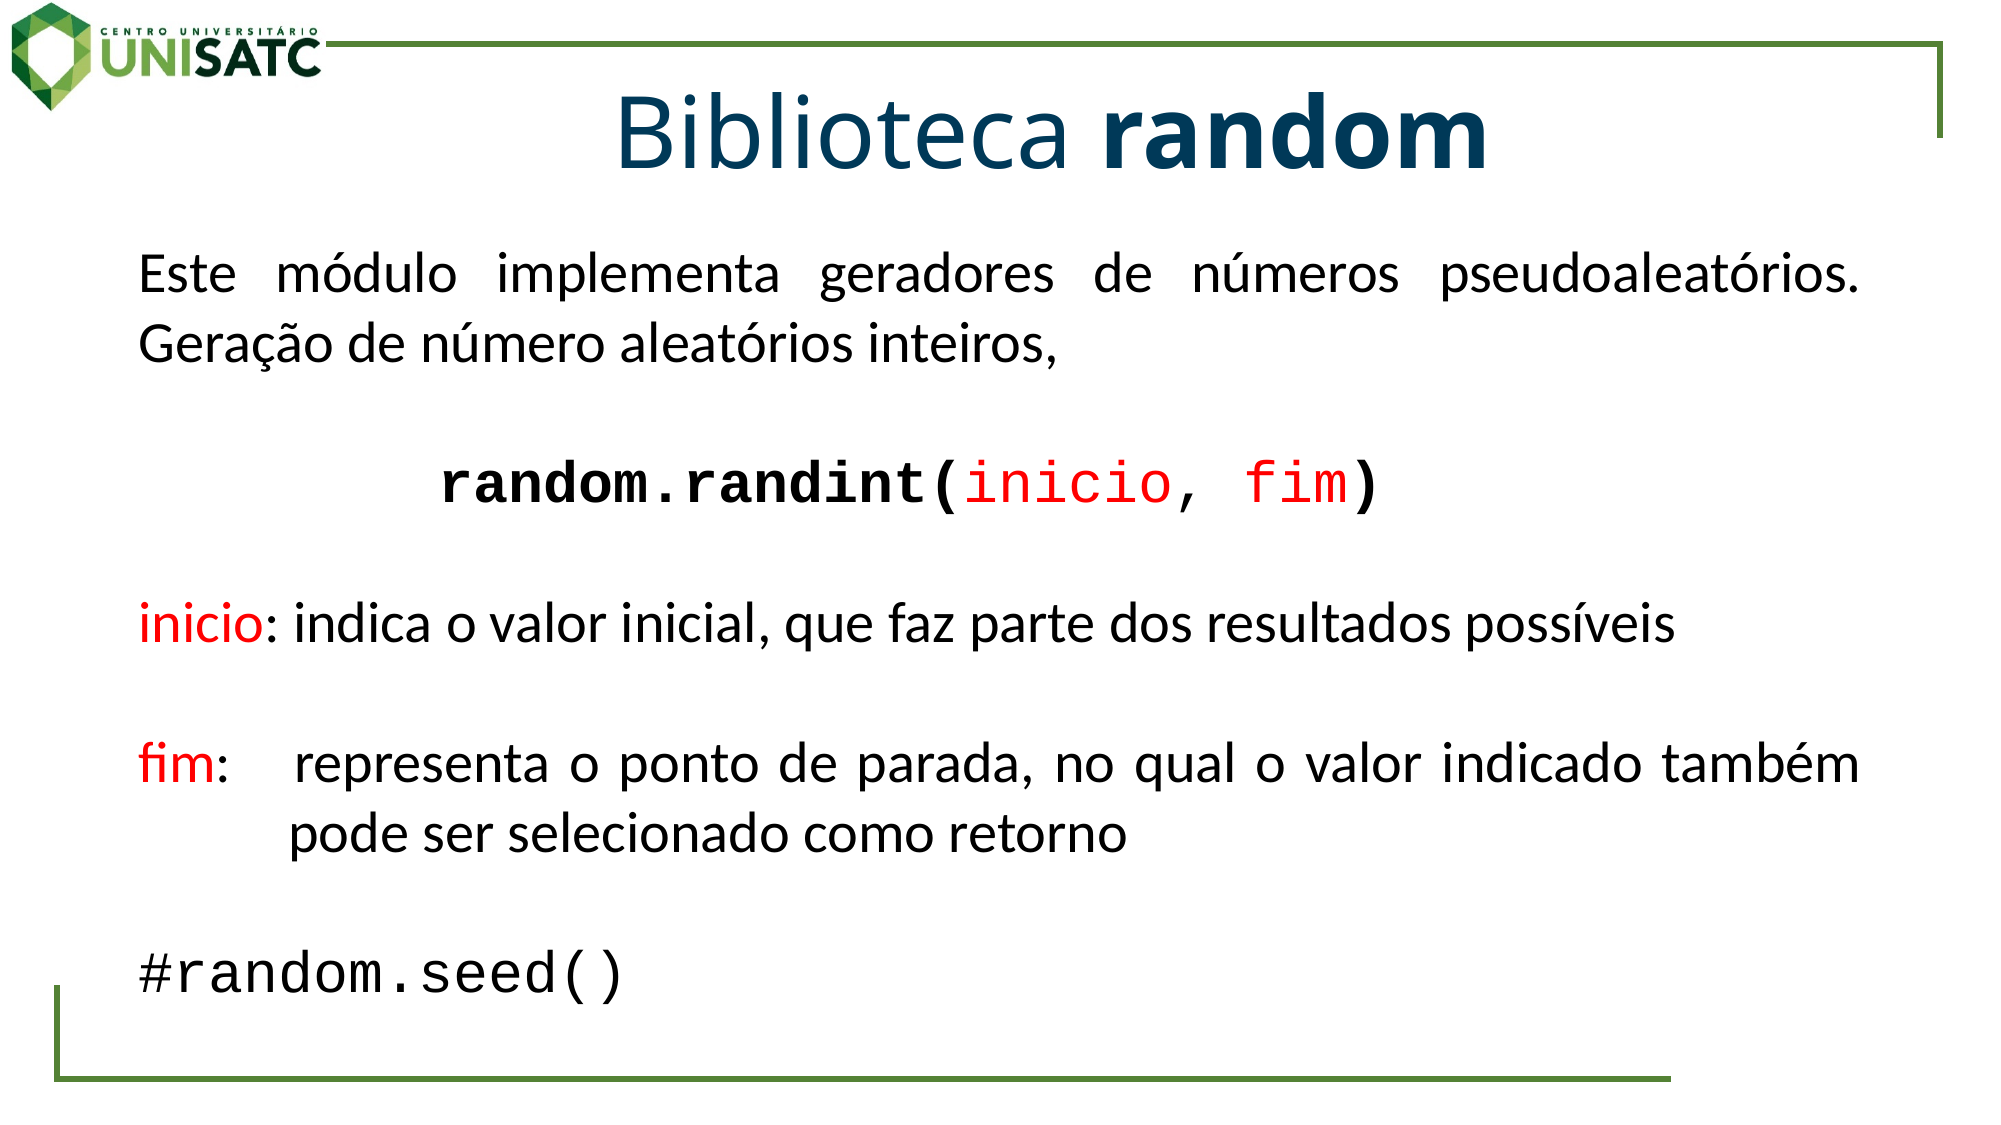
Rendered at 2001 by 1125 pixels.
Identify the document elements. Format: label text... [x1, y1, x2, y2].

text_box Biblioteca random [160, 61, 1945, 196]
picture [0, 0, 326, 114]
text_box Este módulo implementa geradores de números pseudoaleatórios. Geração de número aleatórios inteiros, random.randint(inicio, fim) inicio: indica o valor inicial, que faz parte dos resultados possíveis fim: representa o ponto de parada, no qual o valor indicado também pode ser selecionado como retorno #random.seed() [123, 226, 1877, 1012]
